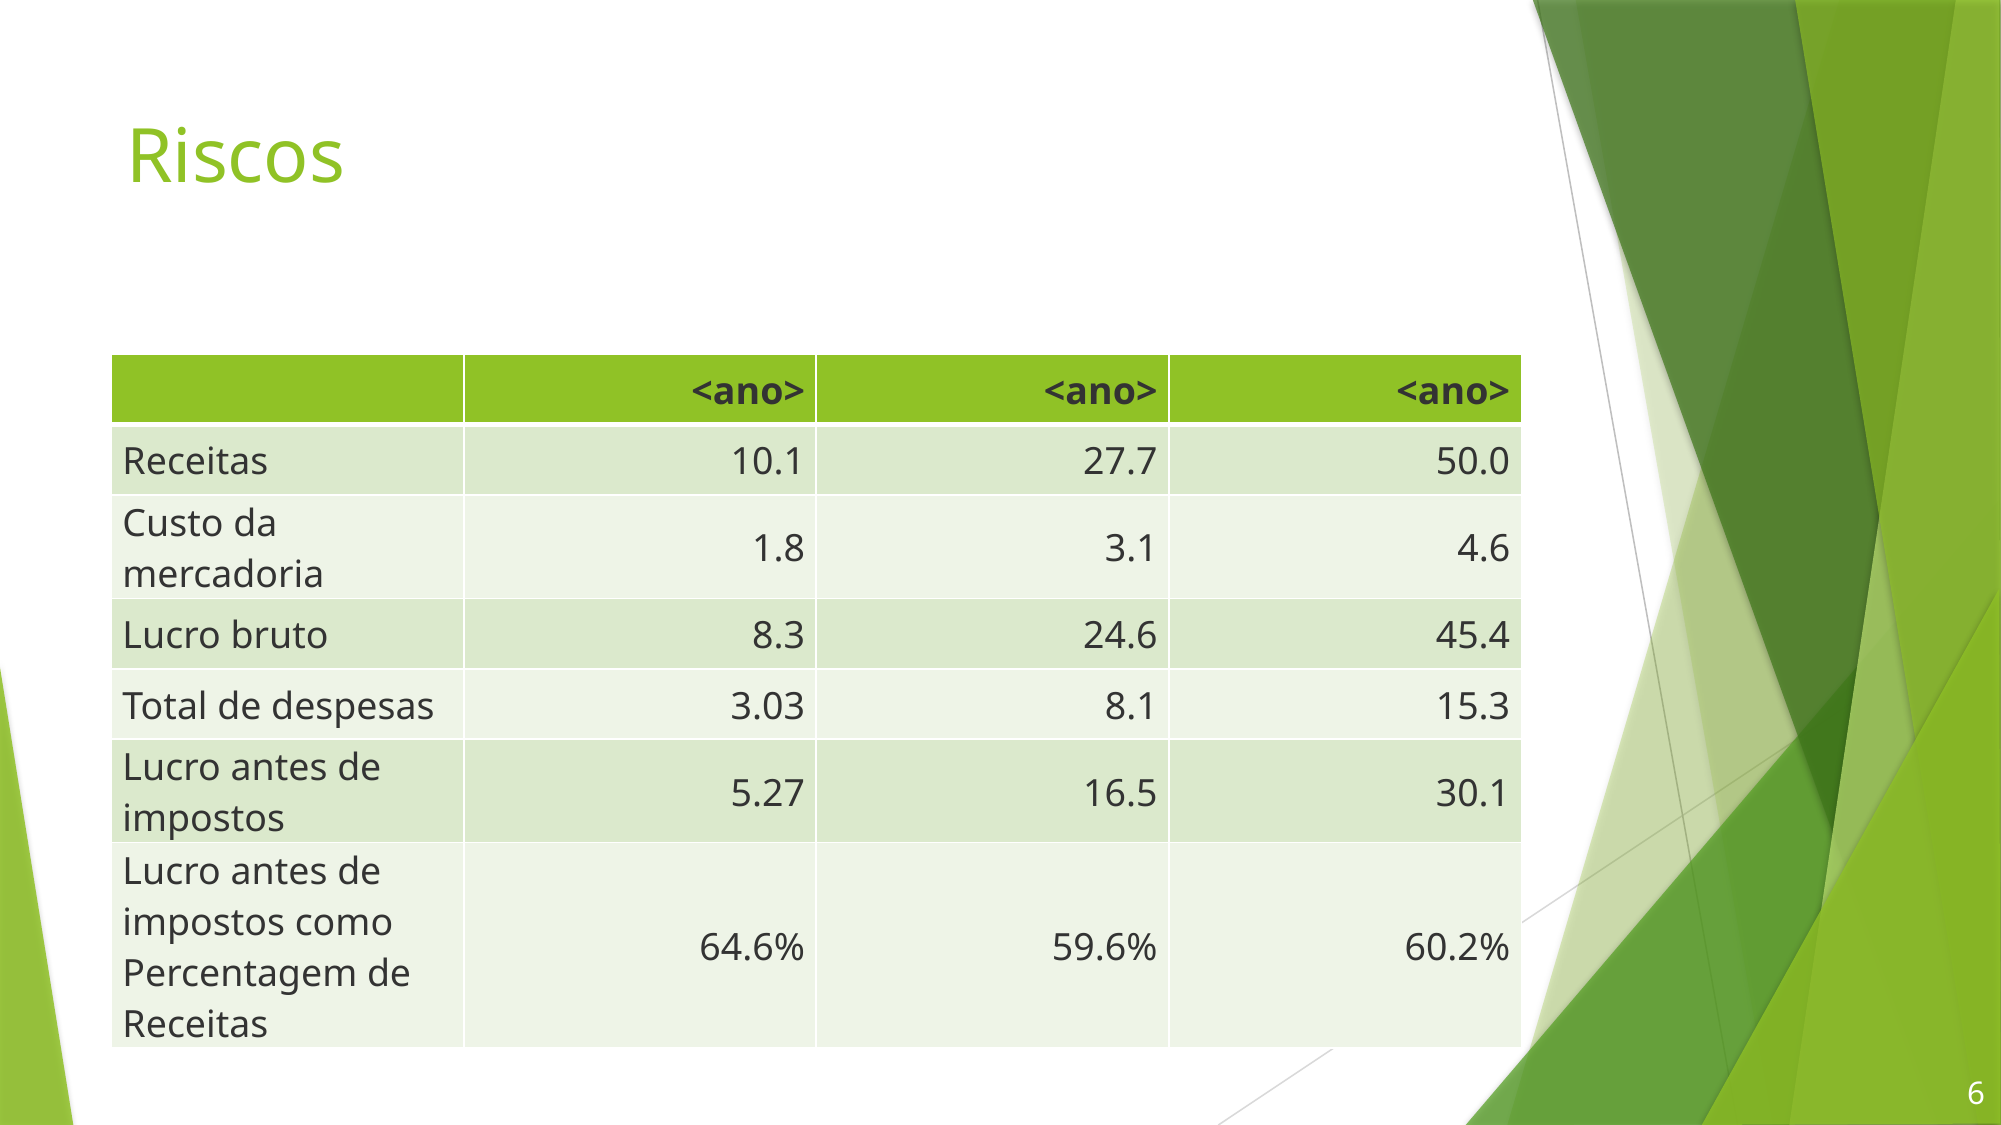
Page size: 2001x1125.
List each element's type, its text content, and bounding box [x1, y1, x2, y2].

table_cell 3.1 [817, 496, 1168, 598]
table_header <ano> [817, 355, 1168, 422]
table_cell 30.1 [1170, 740, 1521, 842]
table_cell 59.6% [817, 843, 1168, 1047]
table_cell 50.0 [1170, 427, 1521, 494]
table_cell 45.4 [1170, 599, 1521, 668]
table_cell 4.6 [1170, 496, 1521, 598]
table_cell Lucro antes de impostos como Percentagem de Receitas [112, 843, 463, 1047]
table_cell Total de despesas [112, 670, 463, 738]
table_cell 8.1 [817, 670, 1168, 738]
table_header <ano> [1170, 355, 1521, 422]
table_header [112, 355, 463, 422]
table_cell 8.3 [465, 599, 815, 668]
table_cell Lucro bruto [112, 599, 463, 668]
title Riscos [111, 99, 1522, 317]
table_cell Receitas [112, 427, 463, 494]
table_cell 27.7 [817, 427, 1168, 494]
table_cell Lucro antes de impostos [112, 740, 463, 842]
table_cell 16.5 [817, 740, 1168, 842]
table_cell 1.8 [465, 496, 815, 598]
table_cell 3.03 [465, 670, 815, 738]
table_cell 24.6 [817, 599, 1168, 668]
table_cell 5.27 [465, 740, 815, 842]
table_cell 60.2% [1170, 843, 1521, 1047]
table_cell 10.1 [465, 427, 815, 494]
slide_number 6 [1887, 1065, 2000, 1125]
table_cell 64.6% [465, 843, 815, 1047]
table_cell Custo da mercadoria [112, 496, 463, 598]
table_header <ano> [465, 355, 815, 422]
table_cell 15.3 [1170, 670, 1521, 738]
